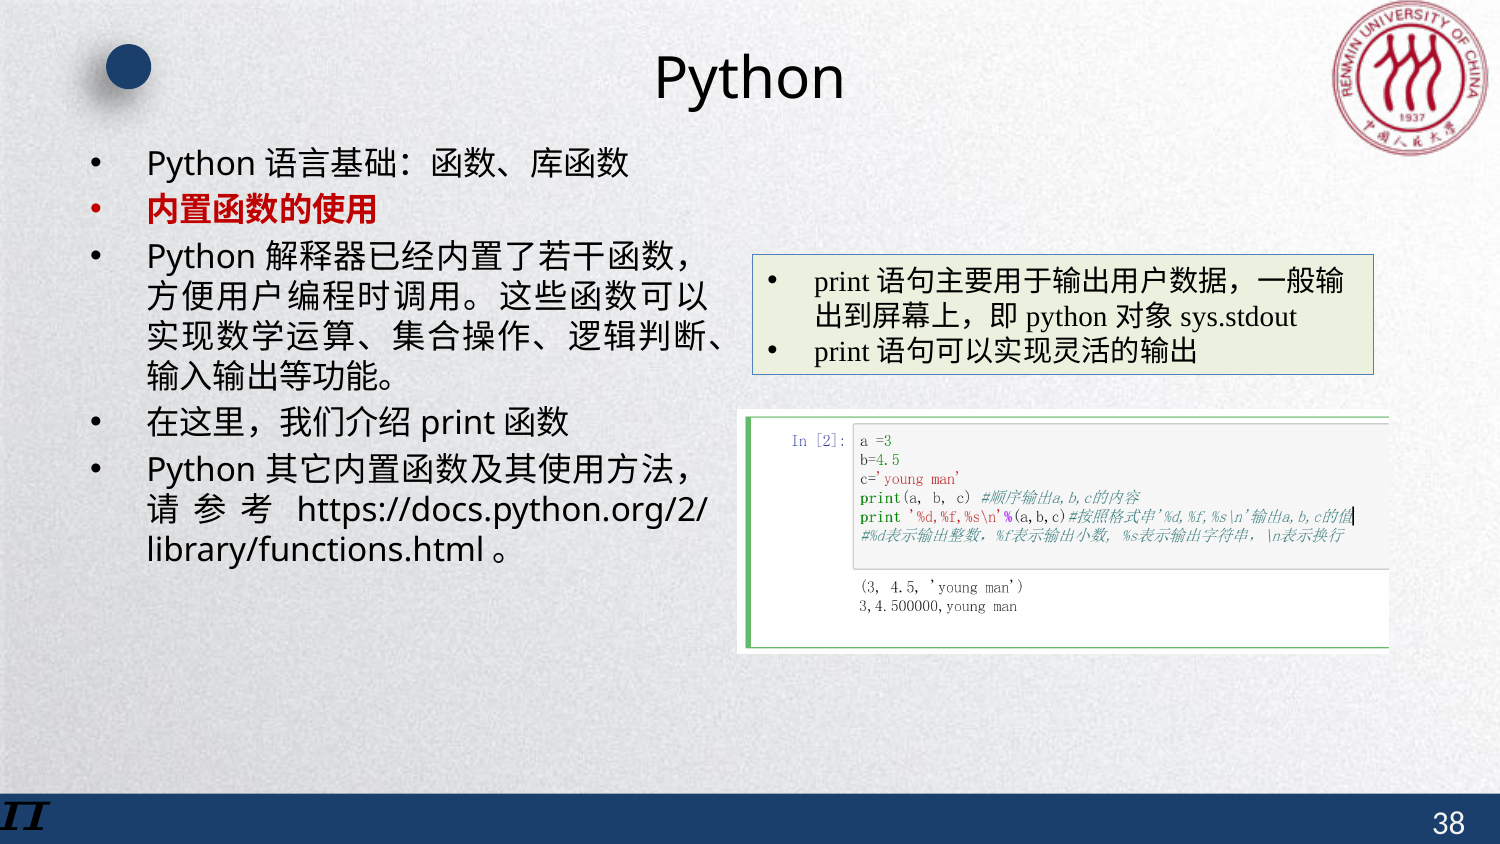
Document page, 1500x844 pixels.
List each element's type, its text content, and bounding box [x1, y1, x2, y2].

text_box print语句主要用于输出用户数据，一般输出到屏幕上，即python对象sys.stdout print语句可以实现灵活的输出 [752, 254, 1374, 375]
title Python [75, 33, 1425, 116]
list Python语言基础：函数、库函数 内置函数的使用 Python解释器已经内置了若干函数，方便用户编程时调用。这些函数可以实现数学运算、集合操作、逻辑判断、输入输出等功能。 在这里，我们介绍print函数 Python其它内置函数及其使用方法，请参考https://docs.python.org/2/library/functions.html。 [75, 134, 724, 795]
picture [0, 0, 1500, 793]
